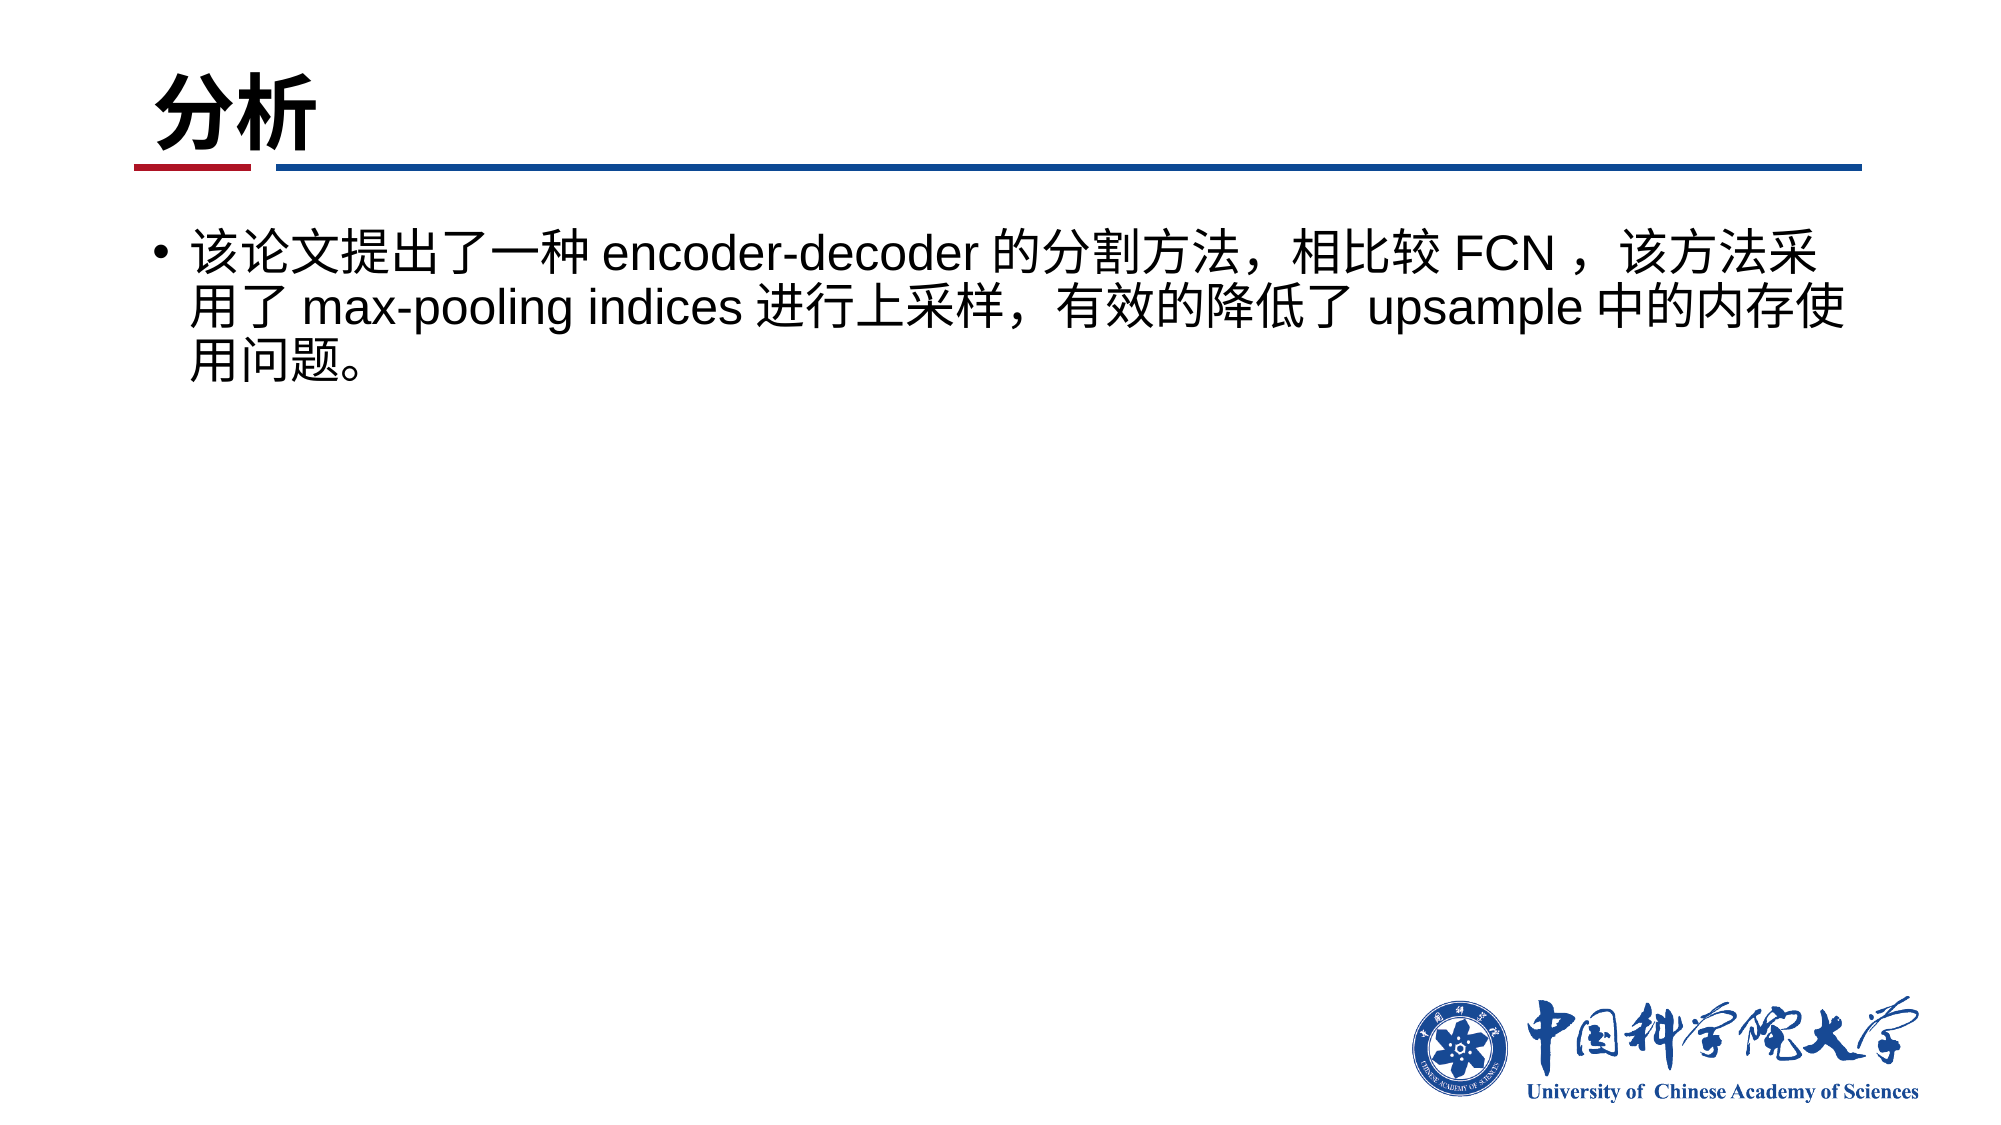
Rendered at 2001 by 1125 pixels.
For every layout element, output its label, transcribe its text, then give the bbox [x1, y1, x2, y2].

picture [1412, 996, 1919, 1103]
title 分析 [137, 0, 1863, 168]
list 该论文提出了一种encoder-decoder的分割方法，相比较FCN，该方法采用了max-pooling indices进行上采样，有效的降低了upsample中的内存使用问题。 [137, 219, 1863, 1051]
